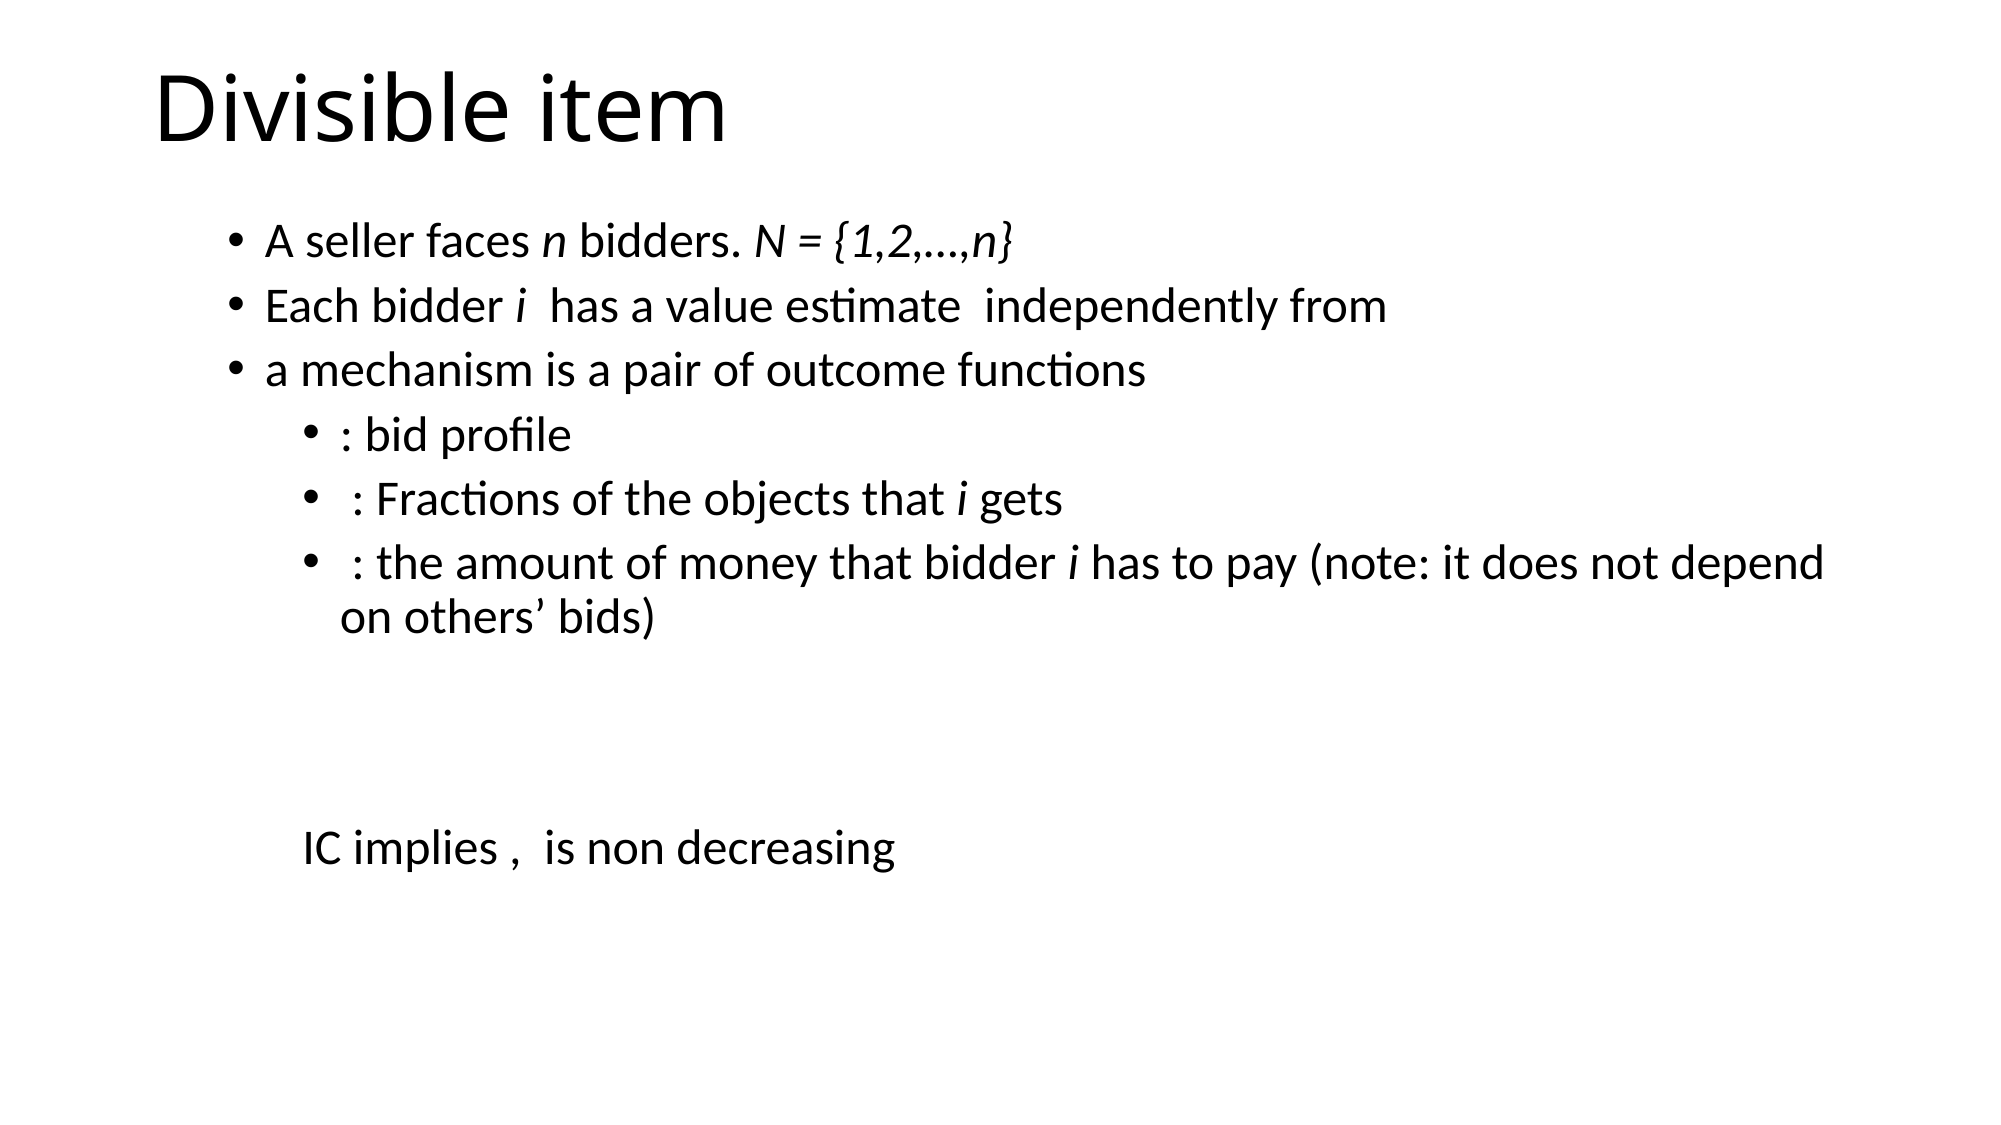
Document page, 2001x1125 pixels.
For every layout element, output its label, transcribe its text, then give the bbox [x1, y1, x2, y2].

title Divisible item [137, 59, 1863, 164]
